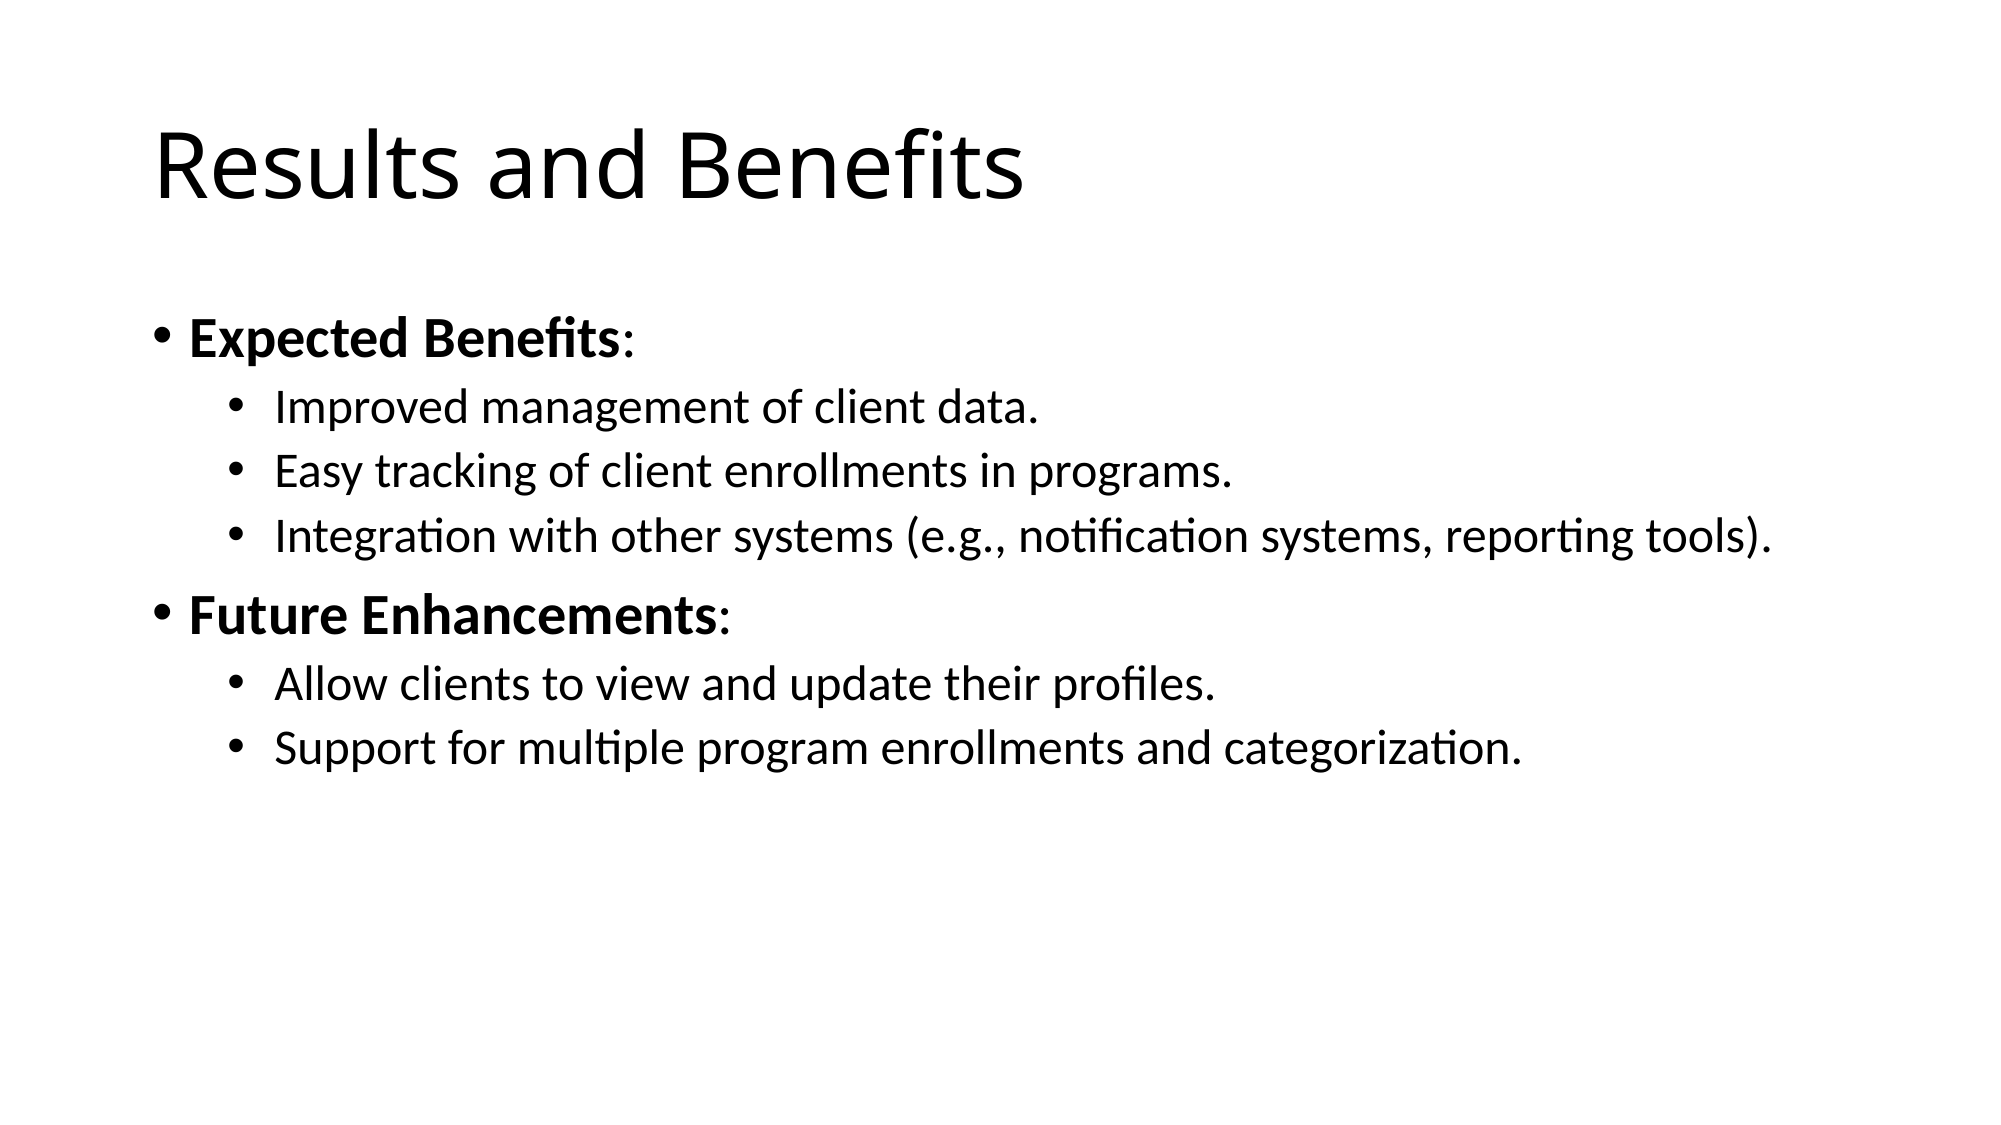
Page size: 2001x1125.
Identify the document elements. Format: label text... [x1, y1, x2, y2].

title Results and Benefits [137, 59, 1863, 278]
list Expected Benefits: Improved management of client data. Easy tracking of client enrollments in programs. Integration with other systems (e.g., notification systems, reporting tools). Future Enhancements: Allow clients to view and update their profiles. Support for multiple program enrollments and categorization. [137, 299, 1863, 1014]
